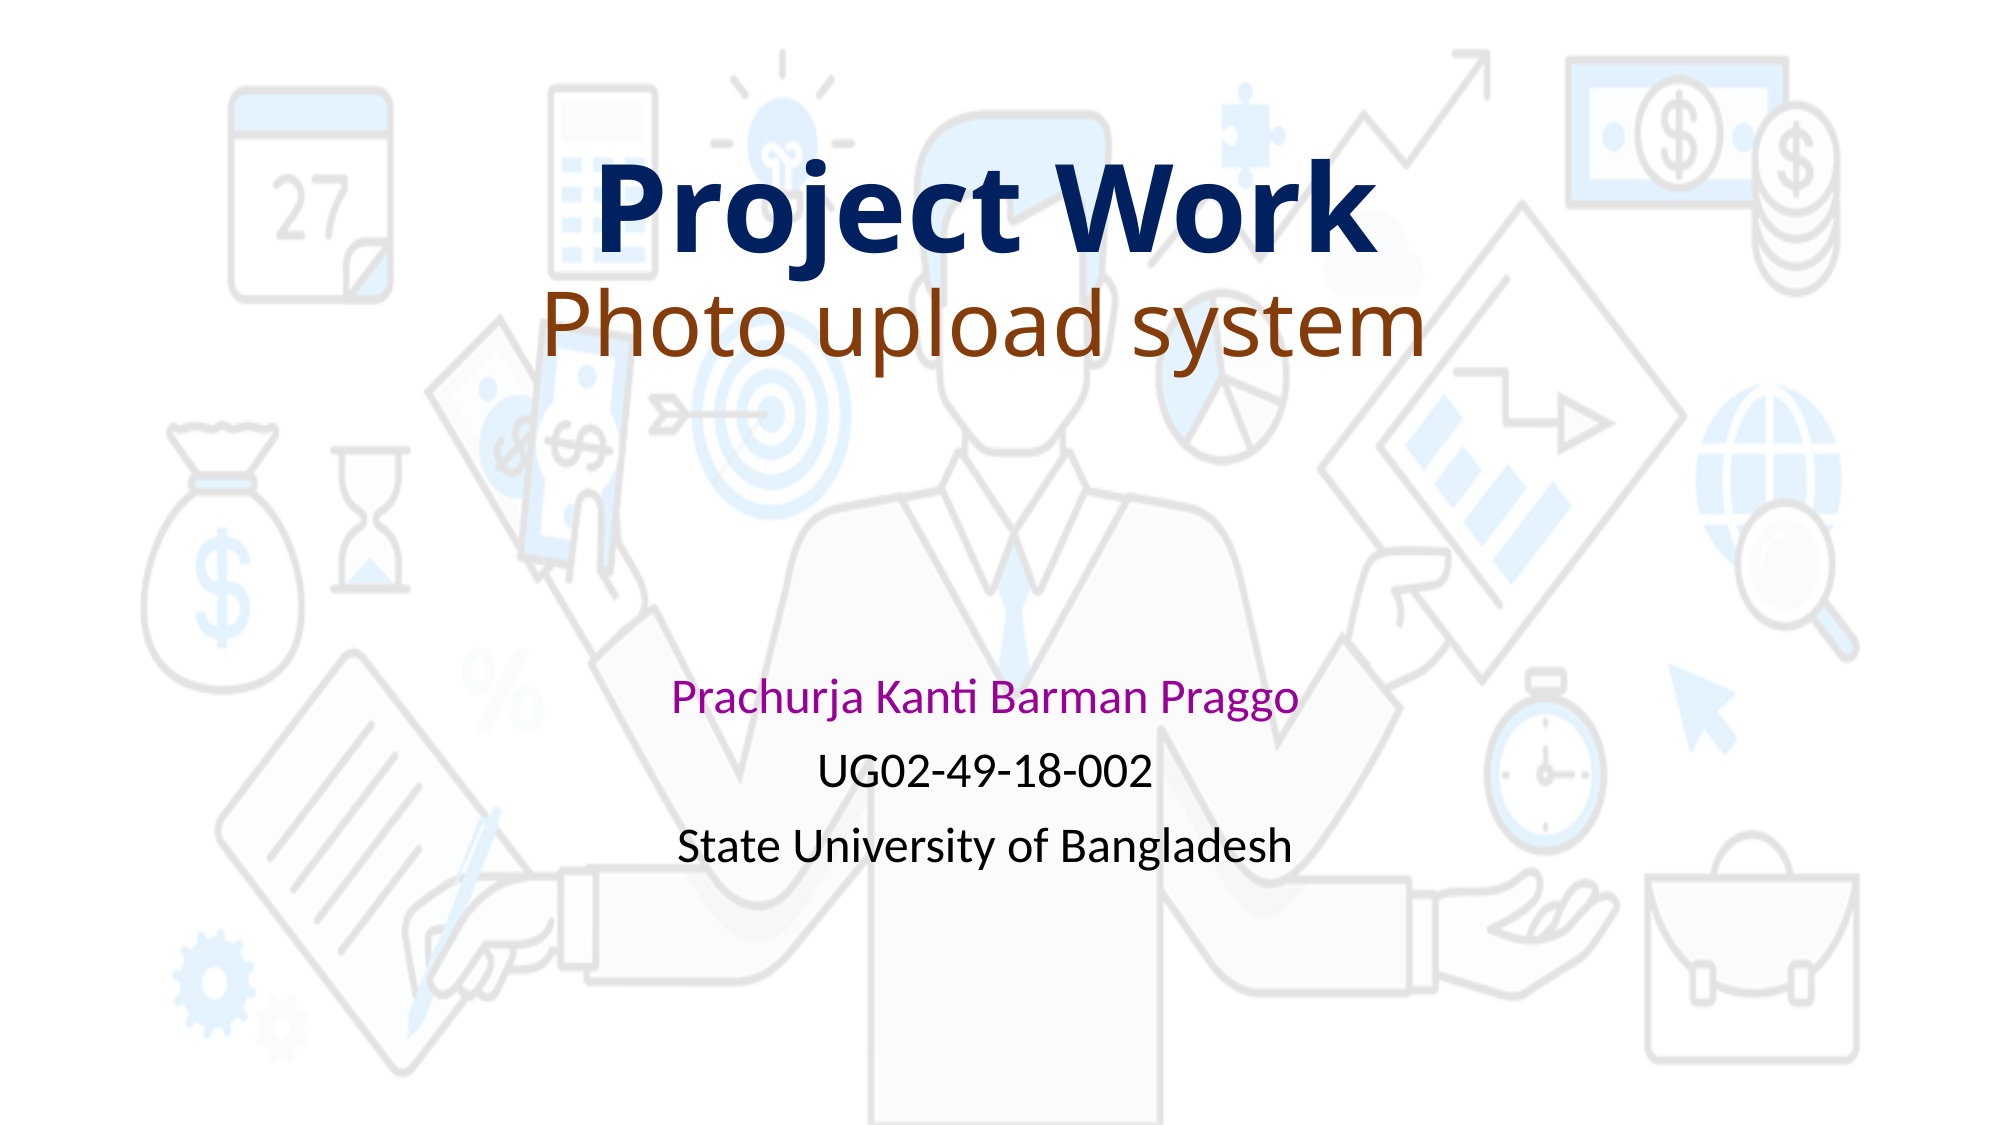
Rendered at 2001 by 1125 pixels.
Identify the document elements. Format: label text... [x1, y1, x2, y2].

subtitle Prachurja Kanti Barman Praggo UG02-49-18-002 State University of Bangladesh [235, 662, 1736, 934]
title Project Work Photo upload system [122, 137, 1849, 663]
